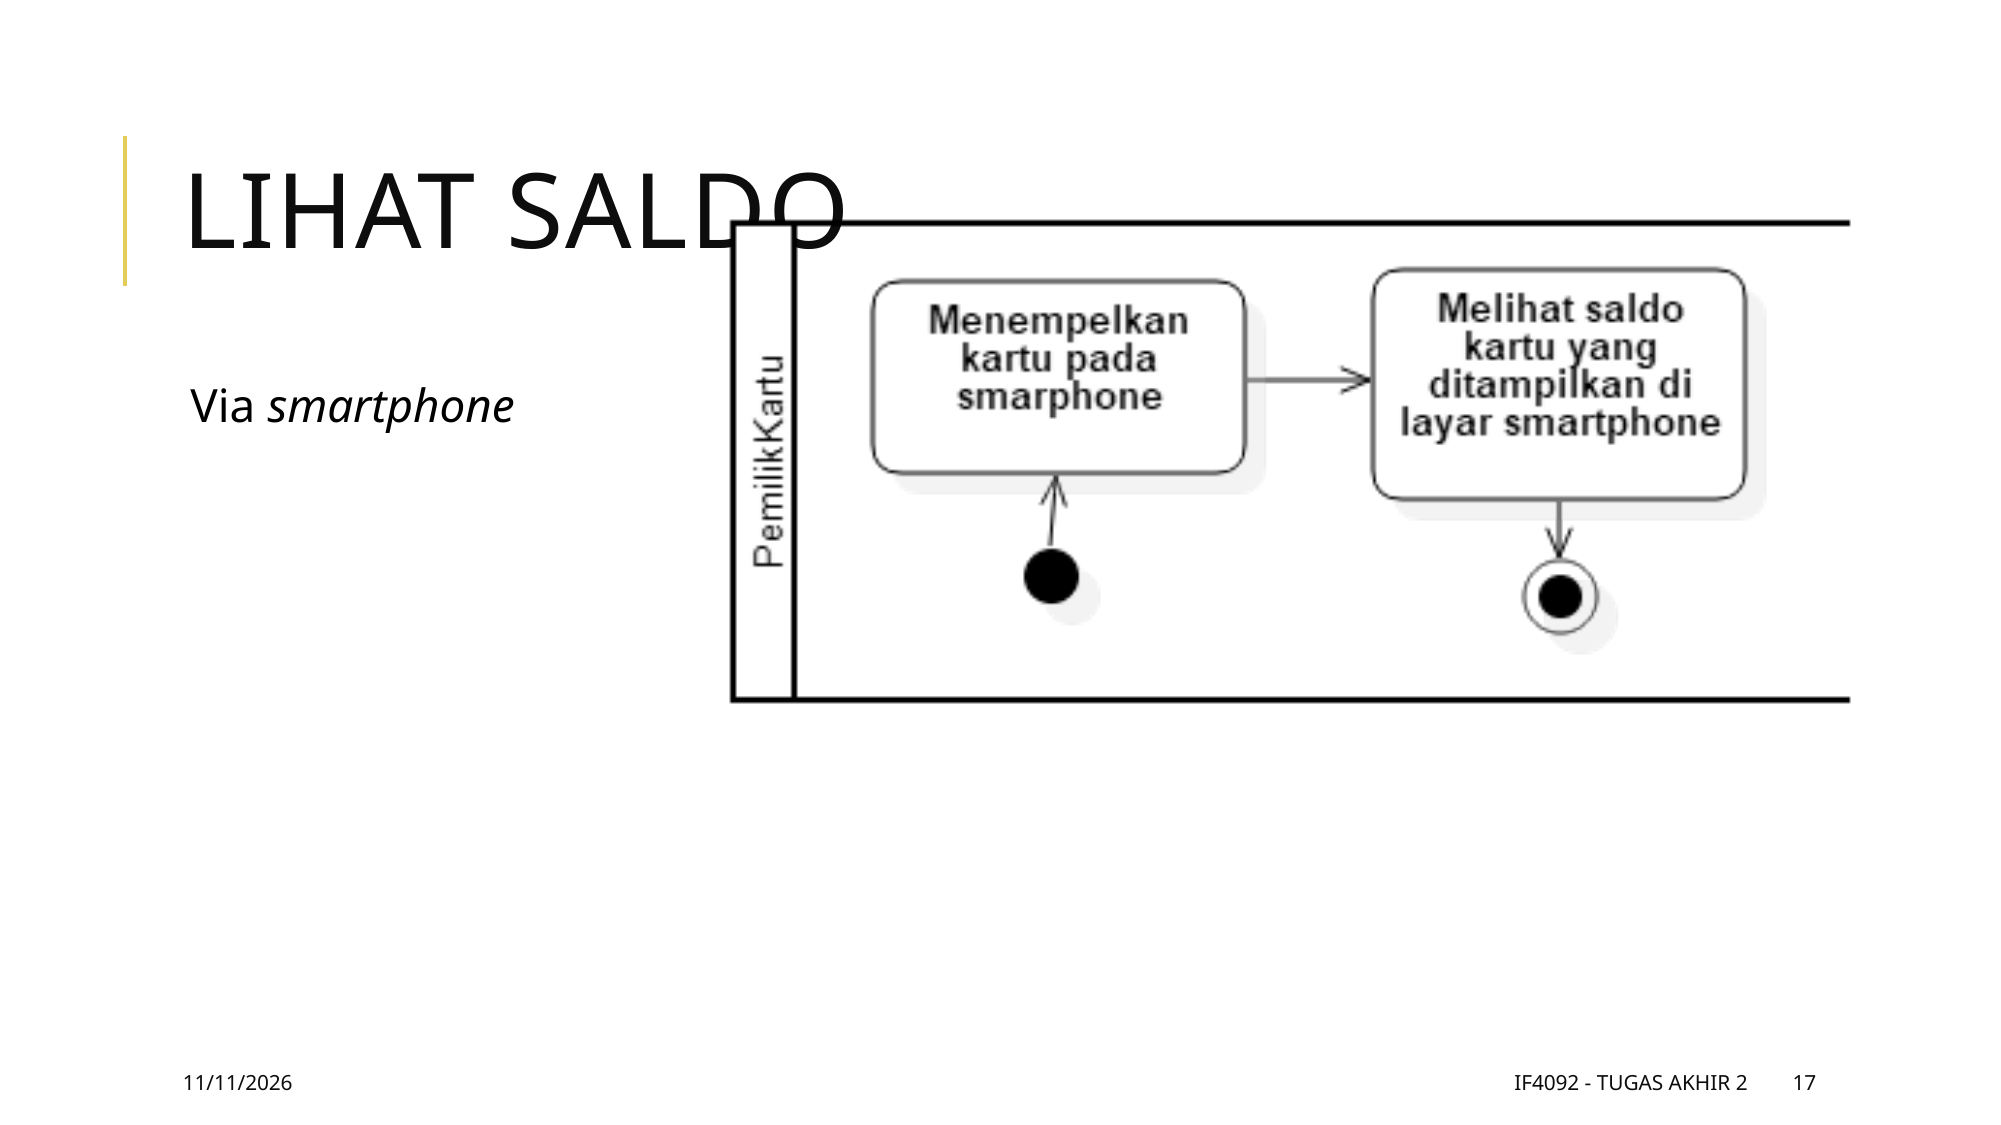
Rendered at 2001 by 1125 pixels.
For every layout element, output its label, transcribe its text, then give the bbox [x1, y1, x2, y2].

picture [705, 194, 1880, 730]
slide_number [168, 1061, 522, 1107]
title Lihat Saldo [168, 96, 1763, 342]
footer IF4092 - Tugas Akhir 2 [794, 1061, 1763, 1107]
list Via smartphone [168, 375, 1763, 1035]
slide_number 17 [1777, 1061, 1938, 1107]
